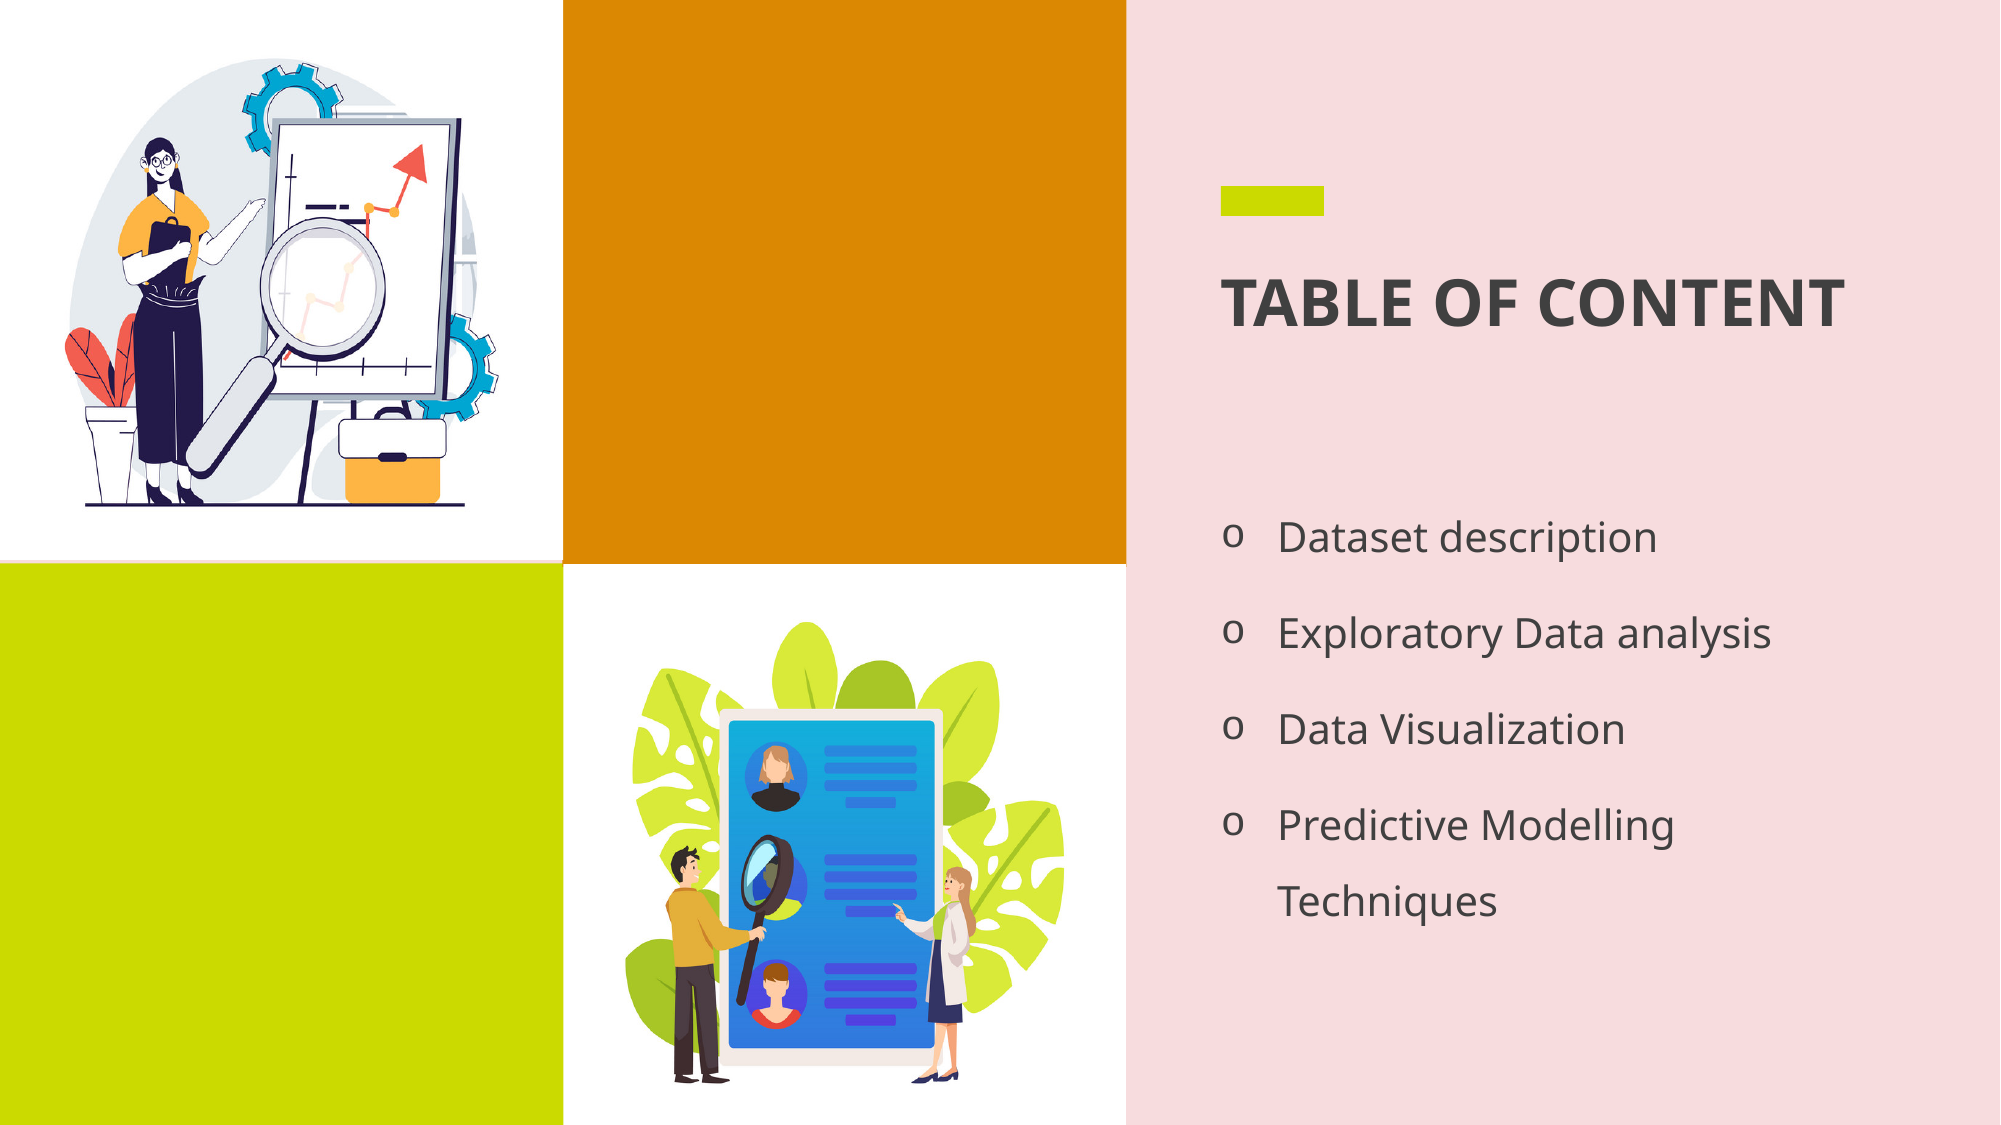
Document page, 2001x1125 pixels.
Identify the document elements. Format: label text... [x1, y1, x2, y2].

list Dataset description Exploratory Data analysis Data Visualization Predictive Modelling Techniques [1220, 478, 1863, 1043]
picture [563, 564, 1126, 1125]
title TABLE OF CONTENT [1220, 262, 1863, 415]
picture [0, 0, 564, 560]
